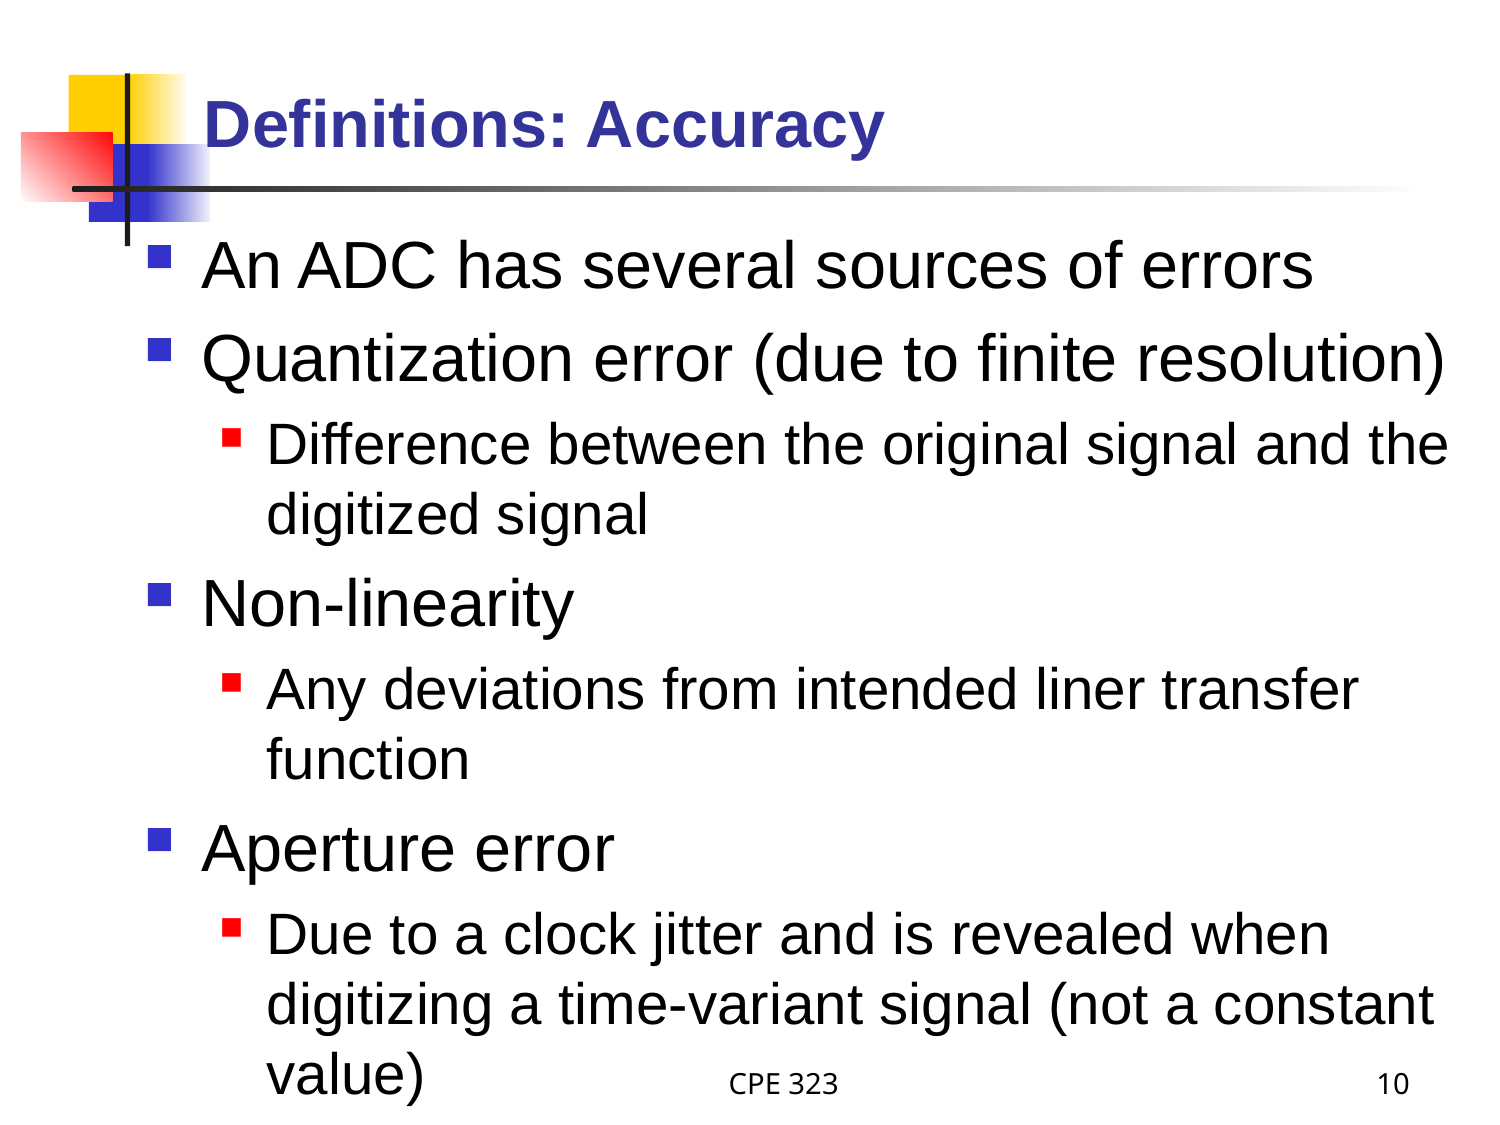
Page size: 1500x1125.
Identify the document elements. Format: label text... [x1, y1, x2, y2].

footer CPE 323 [549, 1037, 1026, 1113]
list An ADC has several sources of errors Quantization error (due to finite resolution) Difference between the original signal and the digitized signal Non-linearity Any deviations from intended liner transfer function Aperture error Due to a clock jitter and is revealed when digitizing a time-variant signal (not a constant value) [129, 213, 1470, 1083]
slide_number 10 [1112, 1037, 1426, 1113]
title Definitions: Accuracy [188, 26, 1468, 169]
